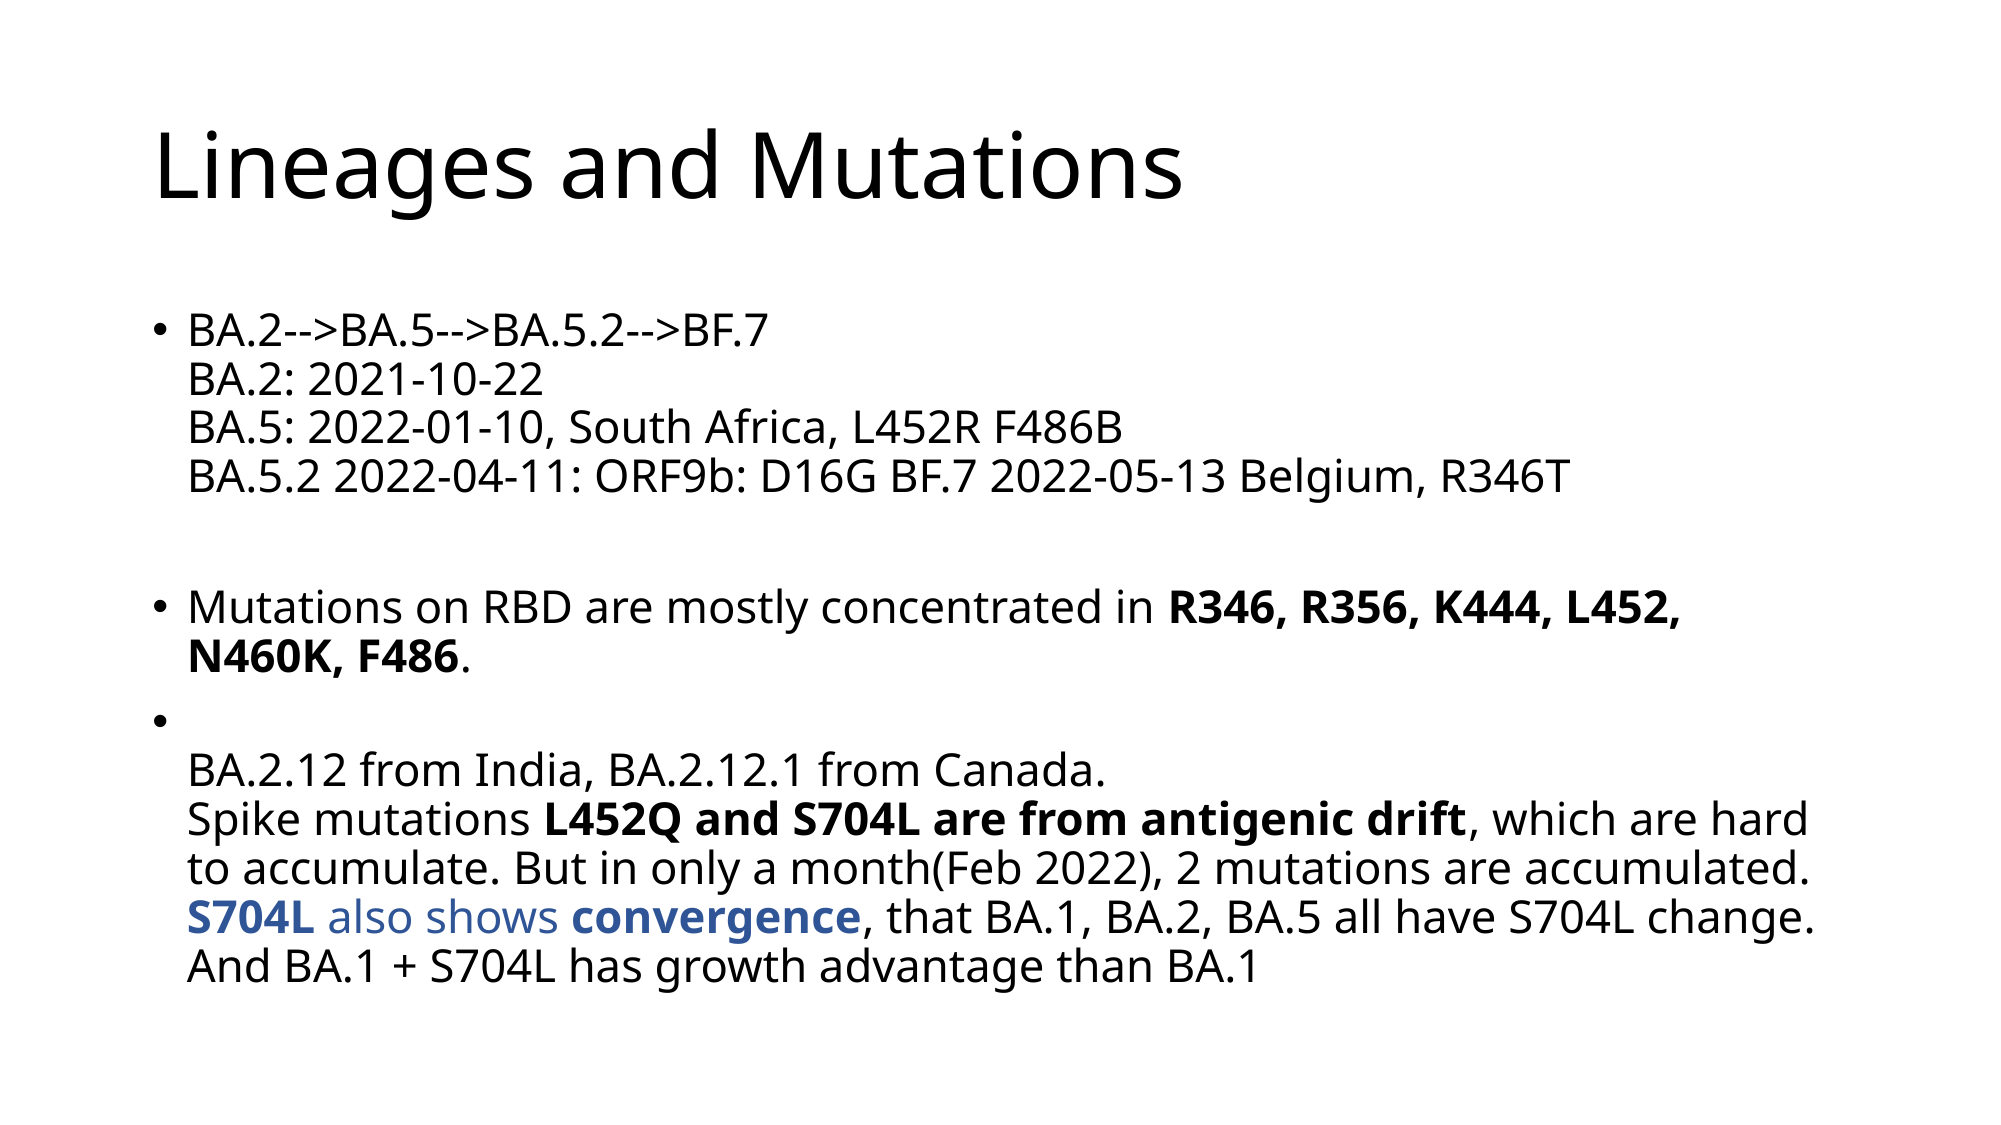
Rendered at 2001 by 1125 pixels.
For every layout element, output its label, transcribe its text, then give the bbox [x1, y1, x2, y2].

title Lineages and Mutations [137, 59, 1863, 278]
list BA.2-->BA.5-->BA.5.2-->BF.7 BA.2: 2021-10-22 BA.5: 2022-01-10, South Africa, L452R F486B BA.5.2 2022-04-11: ORF9b: D16G BF.7 2022-05-13 Belgium, R346T Mutations on RBD are mostly concentrated in R346, R356, K444, L452, N460K, F486. BA.2.12 from India, BA.2.12.1 from Canada. Spike mutations L452Q and S704L are from antigenic drift, which are hard to accumulate. But in only a month(Feb 2022), 2 mutations are accumulated. S704L also shows convergence, that BA.1, BA.2, BA.5 all have S704L change. And BA.1 + S704L has growth advantage than BA.1 [137, 299, 1863, 1014]
